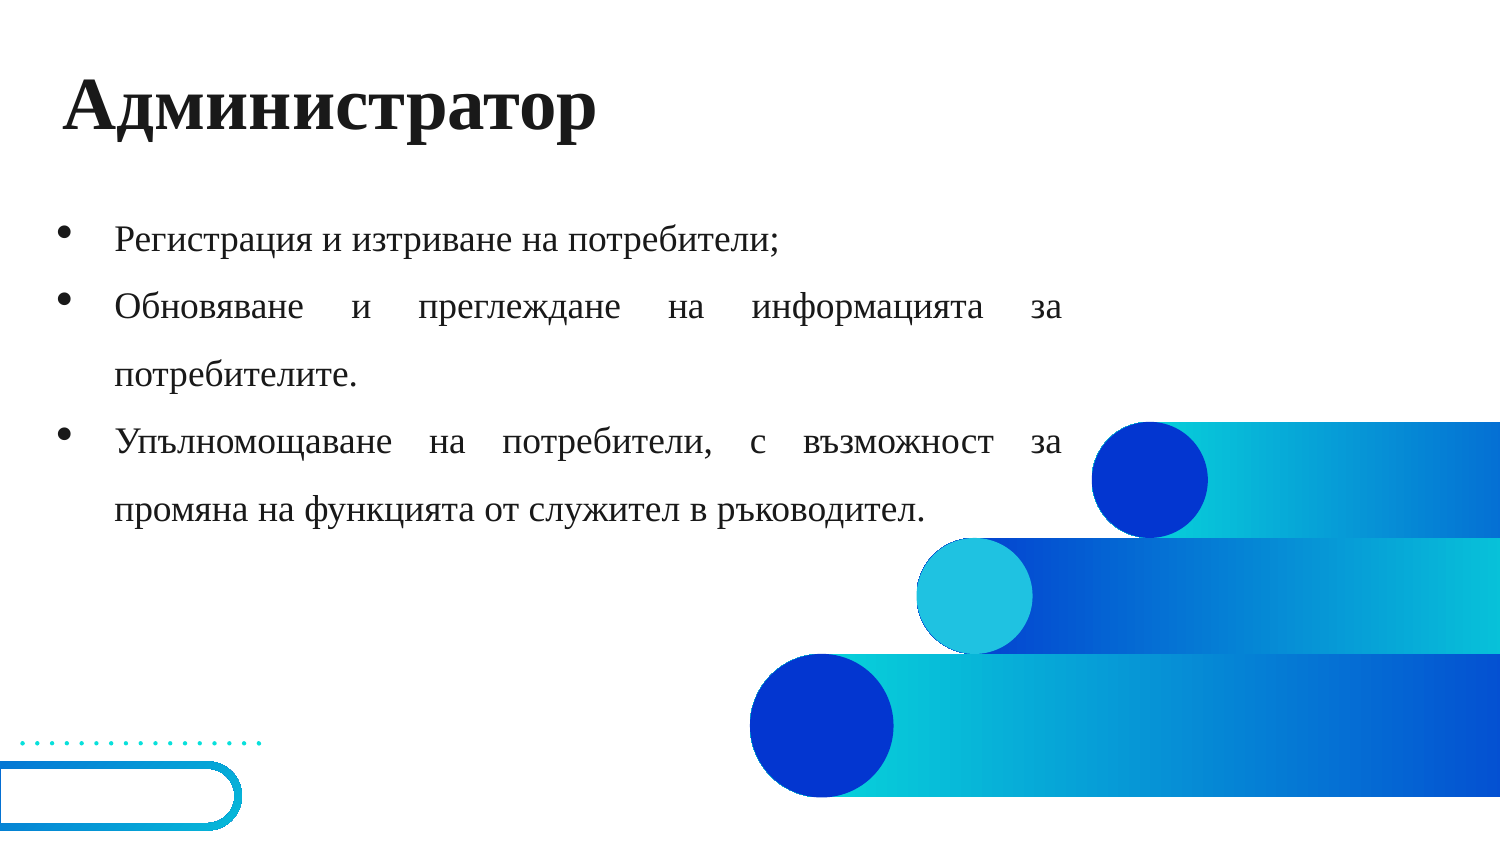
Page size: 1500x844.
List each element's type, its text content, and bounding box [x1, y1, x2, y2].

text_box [1091, 421, 1500, 539]
subtitle Регистрация и изтриване на потребители; Обновяване и преглеждане на информацията за потребителите. Упълномощаване на потребители, с възможност за промяна на функцията от служител в ръководител. [43, 176, 1079, 608]
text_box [916, 537, 1500, 652]
title Администратор [47, 39, 943, 147]
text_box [749, 653, 1500, 798]
